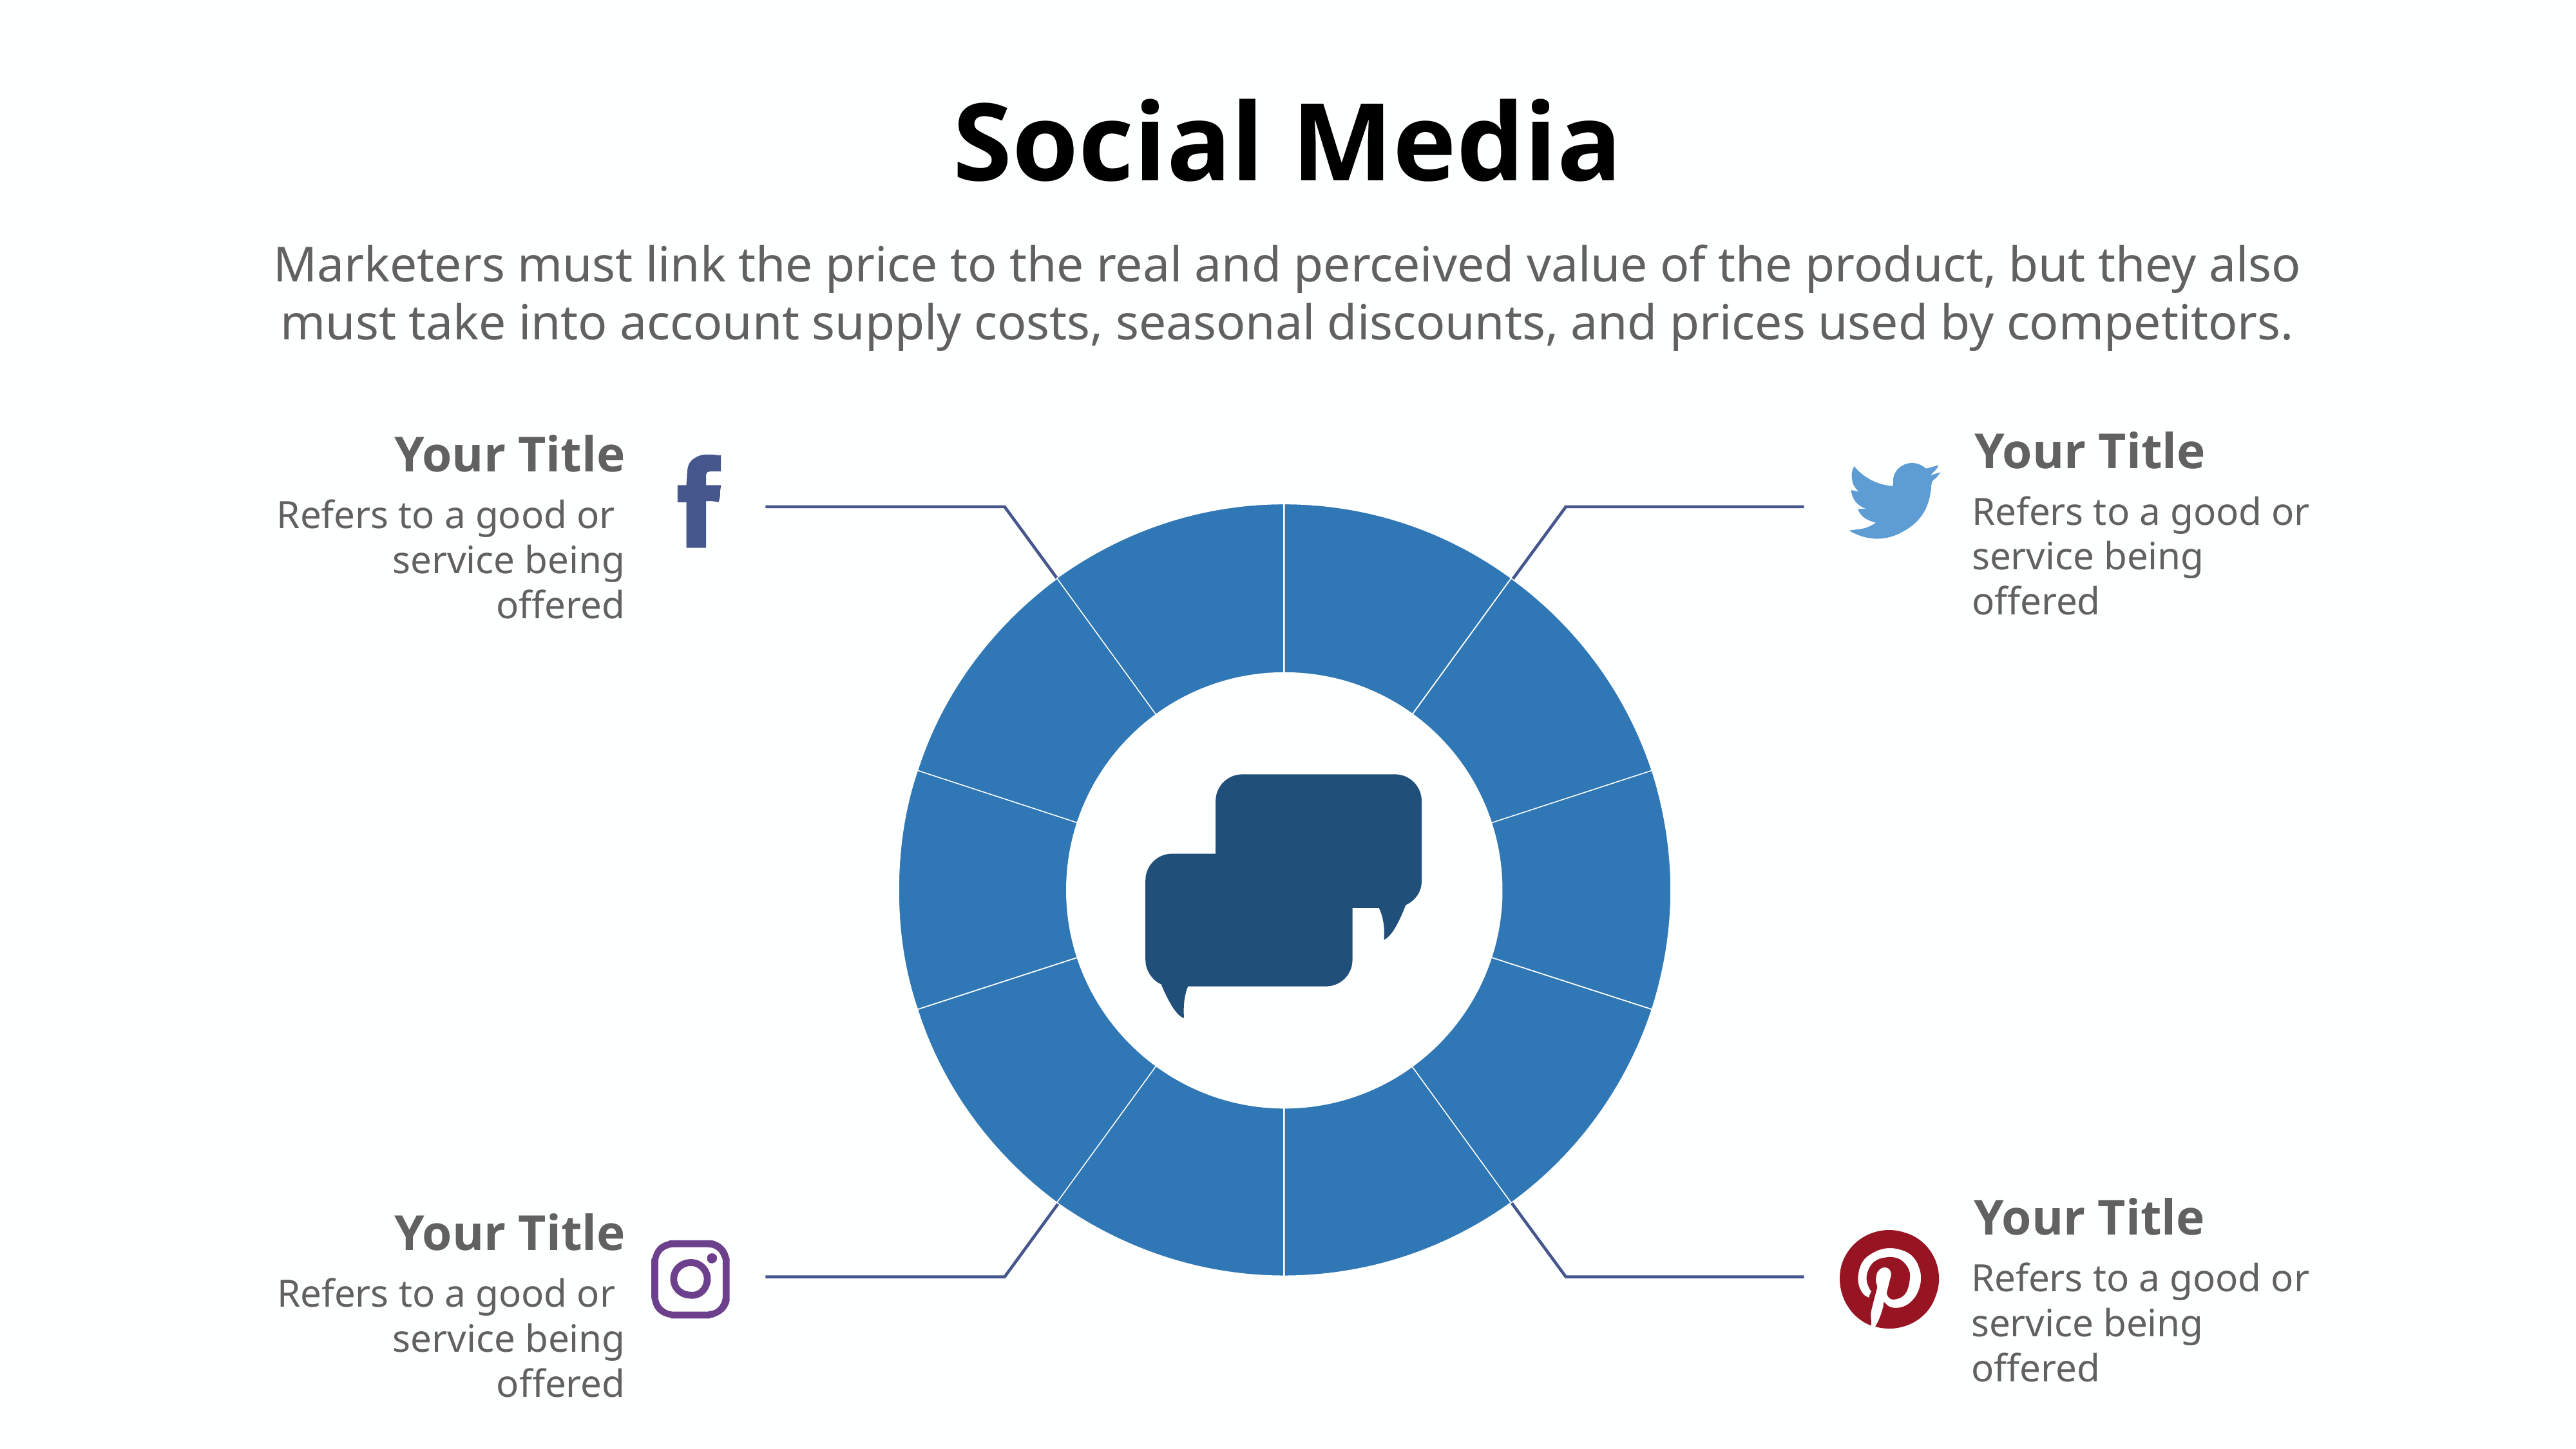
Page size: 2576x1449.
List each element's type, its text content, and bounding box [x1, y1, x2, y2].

text_box [1216, 774, 1422, 940]
text_box [765, 1122, 1058, 1277]
text_box [1284, 1068, 1511, 1276]
text_box [1056, 504, 1284, 714]
text_box Refers to a good or service being offered [250, 486, 634, 631]
text_box [1413, 958, 1652, 1203]
text_box [1066, 672, 1503, 1109]
text_box [1493, 770, 1671, 1010]
text_box Your Title [383, 1197, 636, 1265]
text_box [1413, 578, 1652, 822]
text_box Social Media [944, 68, 1632, 207]
text_box [917, 958, 1155, 1202]
text_box Refers to a good or service being offered [1962, 482, 2347, 627]
text_box Your Title [1965, 1182, 2217, 1249]
text_box Your Title [1965, 415, 2217, 482]
text_box Refers to a good or service being offered [1961, 1249, 2346, 1394]
text_box [1511, 1122, 1804, 1277]
text_box [707, 1253, 718, 1264]
text_box [1848, 462, 1941, 539]
text_box Refers to a good or service being offered [250, 1264, 635, 1410]
text_box Marketers must link the price to the real and perceived value of the product, but they also must take into account supply costs, seasonal discounts, and prices used by competitors. [259, 228, 2317, 354]
text_box [765, 506, 1057, 661]
text_box [1284, 504, 1511, 713]
text_box [1840, 1230, 1940, 1329]
text_box [1512, 506, 1804, 661]
text_box [677, 454, 721, 548]
text_box [670, 1259, 711, 1299]
text_box [917, 578, 1155, 822]
text_box [1056, 1066, 1284, 1276]
text_box [651, 1240, 730, 1319]
text_box Your Title [383, 419, 635, 486]
text_box [1145, 853, 1353, 1018]
text_box [899, 770, 1076, 1010]
